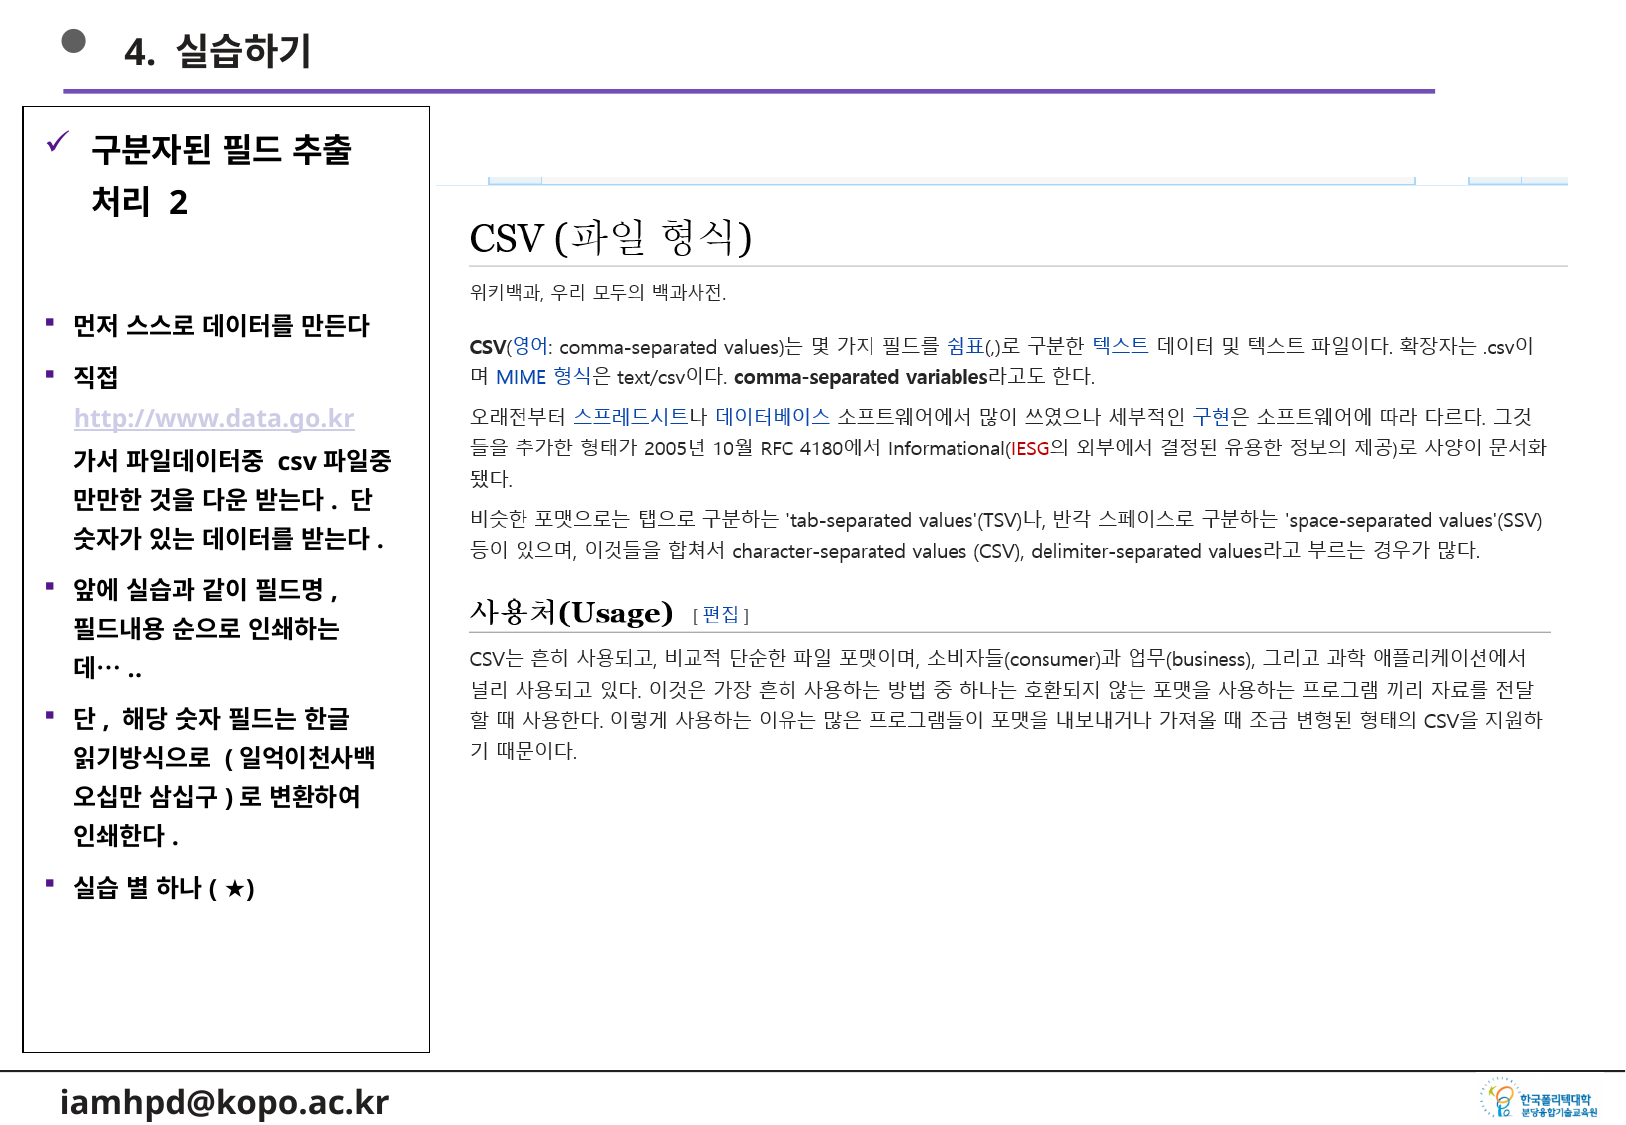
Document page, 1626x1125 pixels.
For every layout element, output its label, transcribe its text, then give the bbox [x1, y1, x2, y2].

text_box 4. 실습하기 [109, 20, 943, 93]
text_box 구분자된 필드 추출 처리 2 먼저 스스로 데이터를 만든다 직접 http://www.data.go.kr 가서 파일데이터중 csv파일중 만만한 것을 다운 받는다. 단 숫자가 있는 데이터를 받는다. 앞에 실습과 같이 필드명, 필드내용 순으로 인쇄하는데….. 단, 해당 숫자 필드는 한글 읽기방식으로 (일억이천사백 오십만 삼십구)로 변환하여 인쇄한다. 실습 별 하나( ★) [22, 106, 430, 1053]
picture [436, 176, 1569, 801]
picture [1476, 1072, 1604, 1125]
